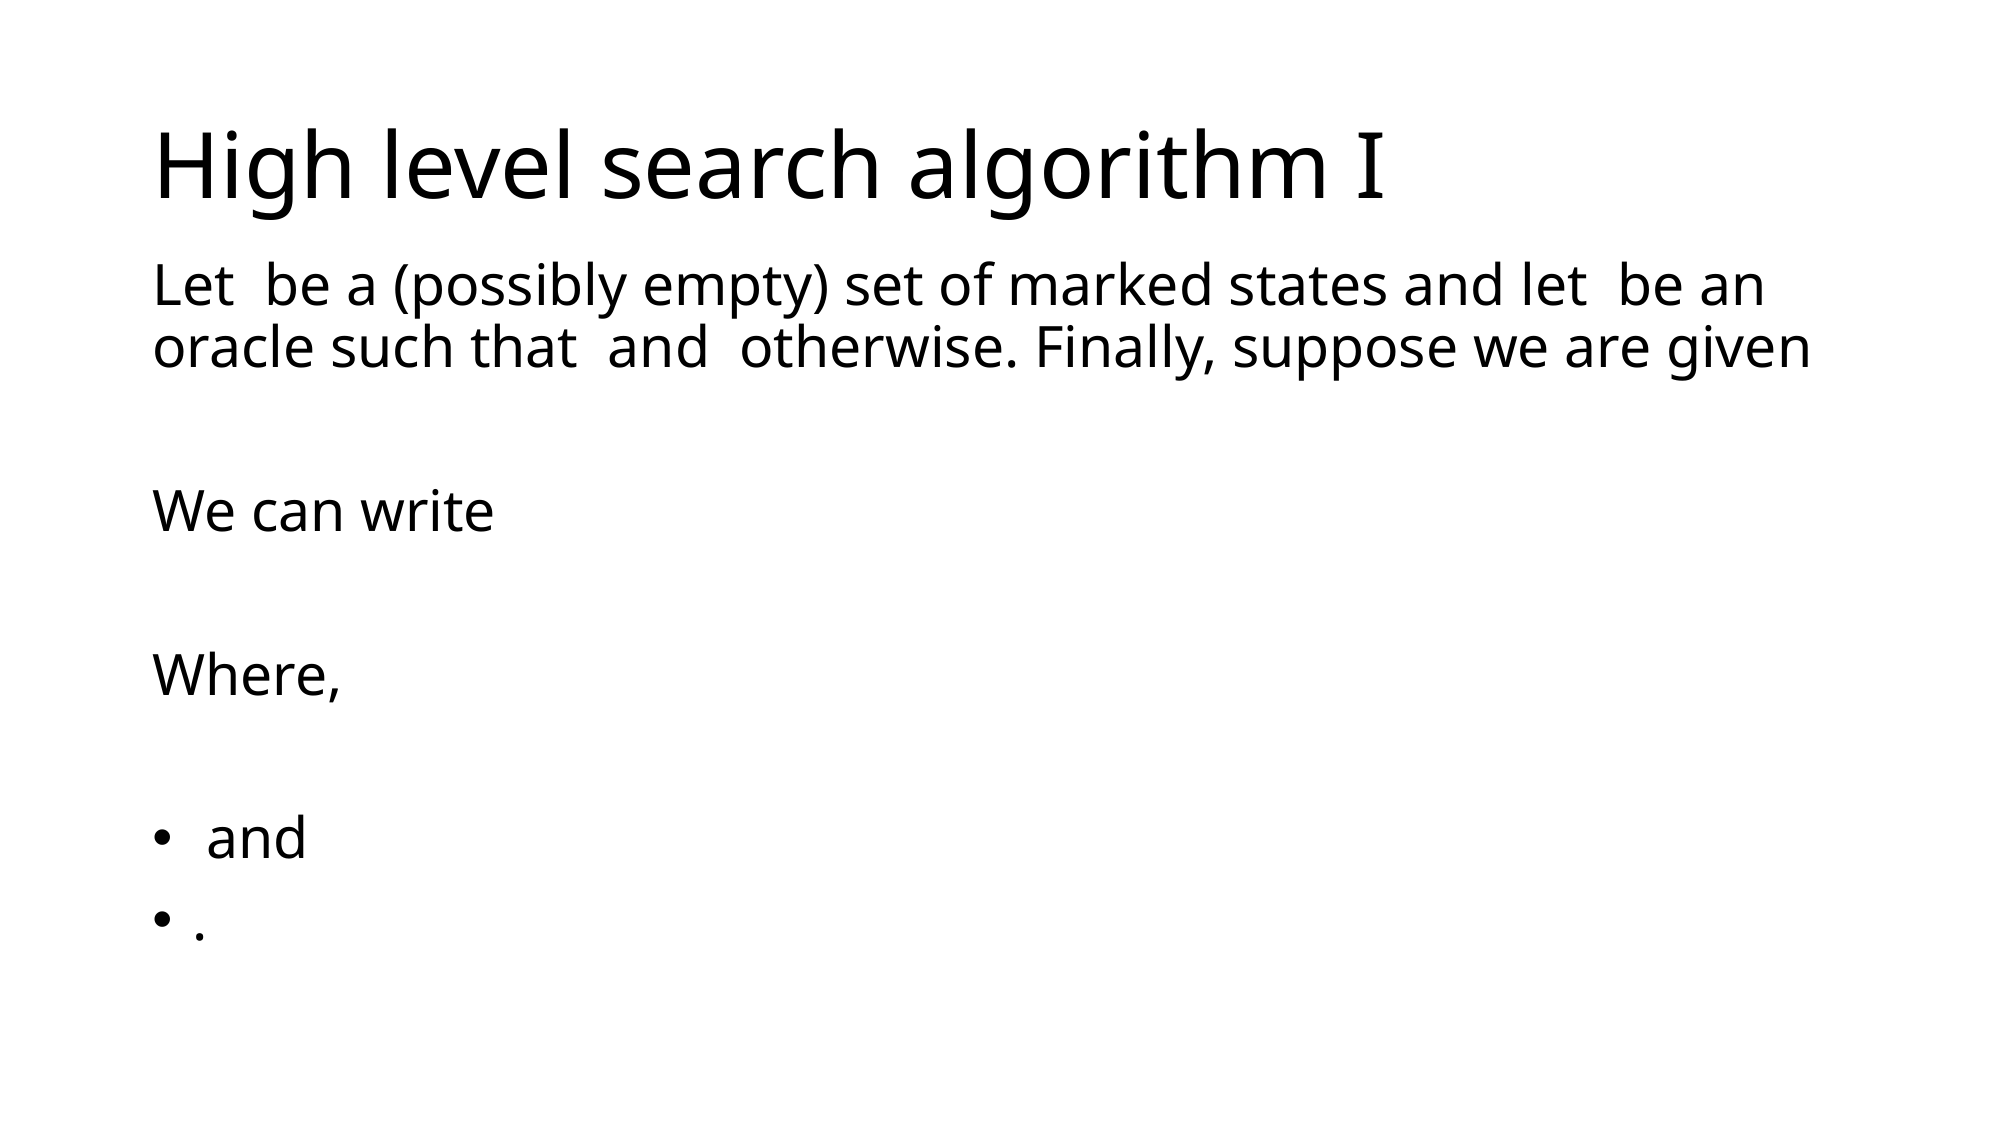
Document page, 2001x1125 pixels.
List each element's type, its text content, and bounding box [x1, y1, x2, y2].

title High level search algorithm I [137, 59, 1863, 278]
